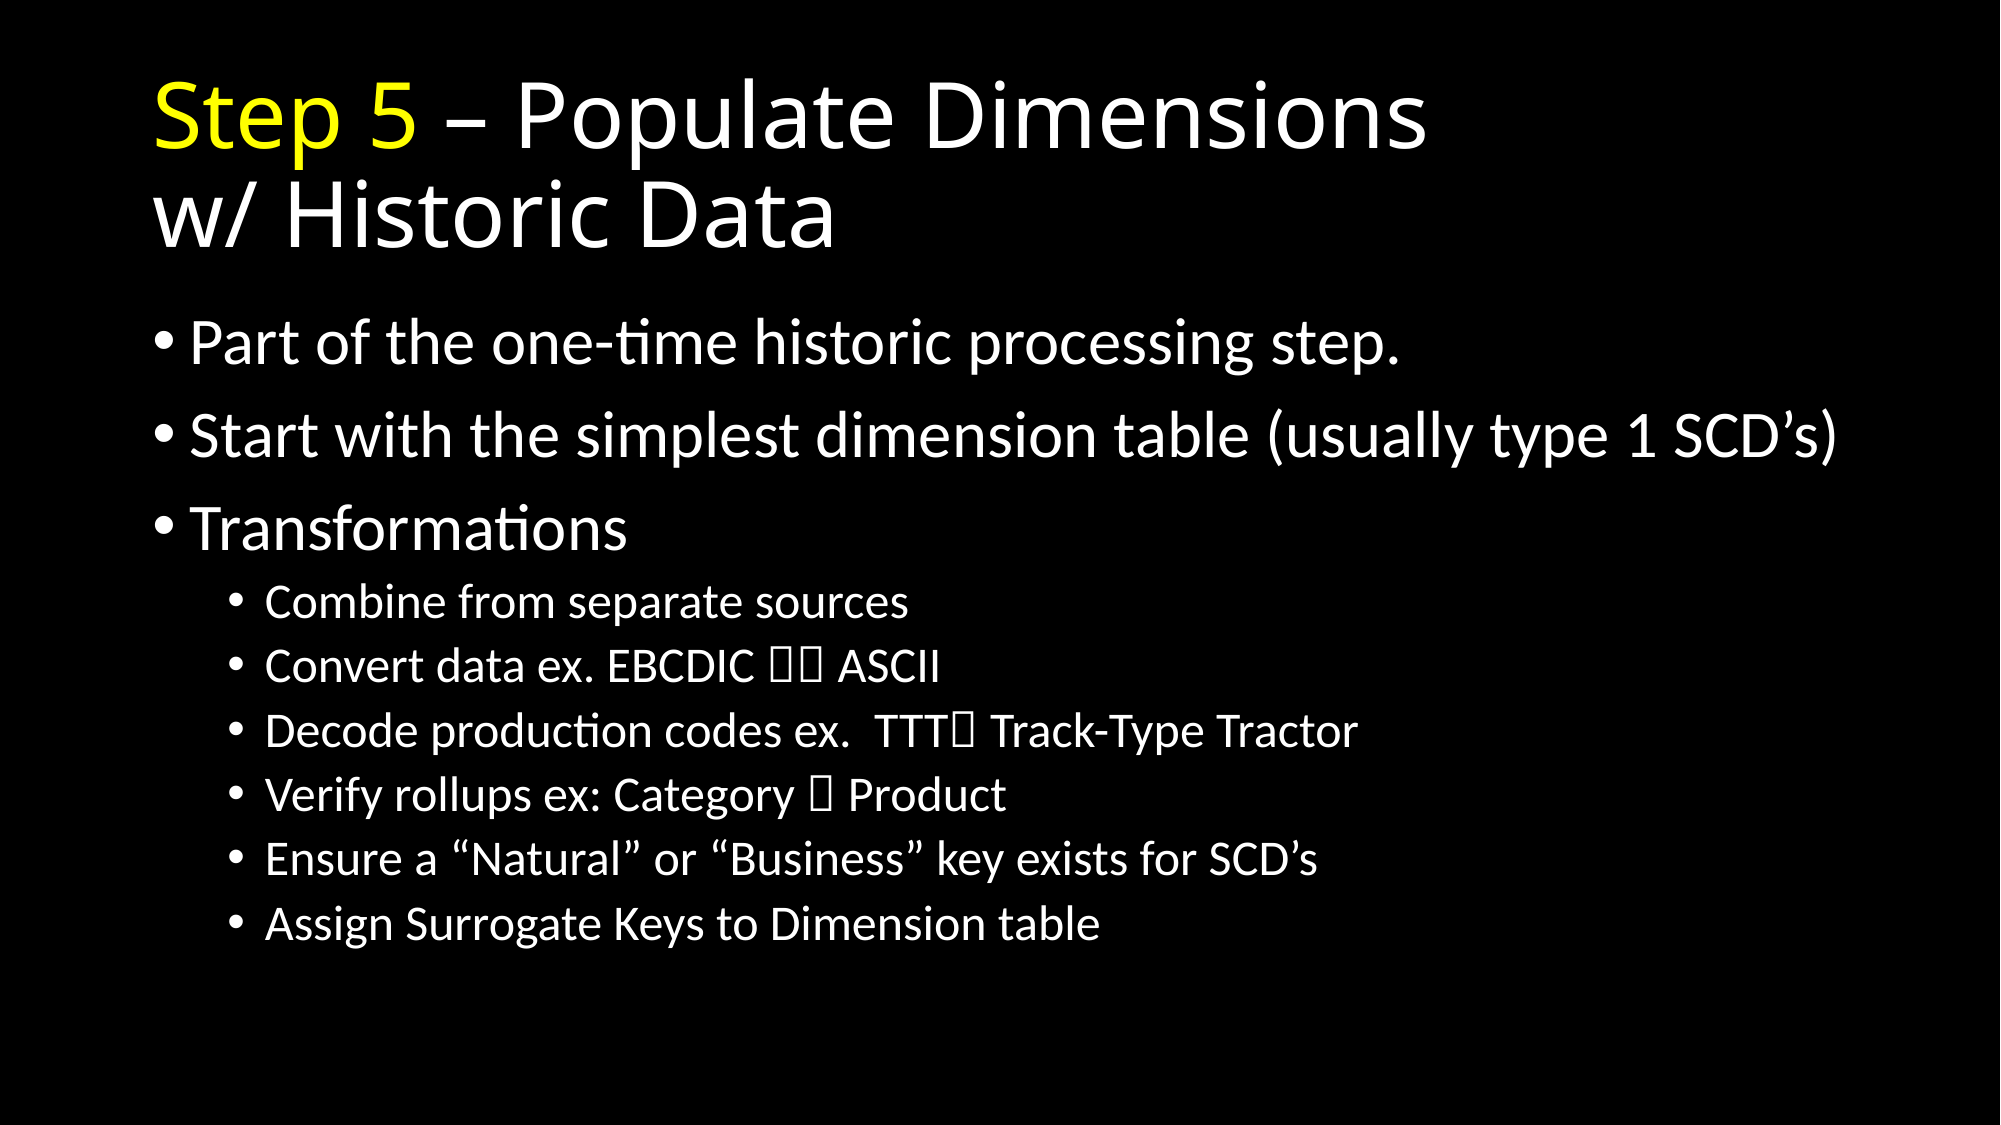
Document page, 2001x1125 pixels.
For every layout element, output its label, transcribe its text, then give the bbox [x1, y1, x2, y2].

list Part of the one-time historic processing step. Start with the simplest dimension table (usually type 1 SCD’s) Transformations Combine from separate sources Convert data ex. EBCDIC  ASCII Decode production codes ex. TTT Track-Type Tractor Verify rollups ex: Category  Product Ensure a “Natural” or “Business” key exists for SCD’s Assign Surrogate Keys to Dimension table [137, 299, 1913, 1075]
title Step 5 – Populate Dimensions w/ Historic Data [137, 59, 1863, 278]
